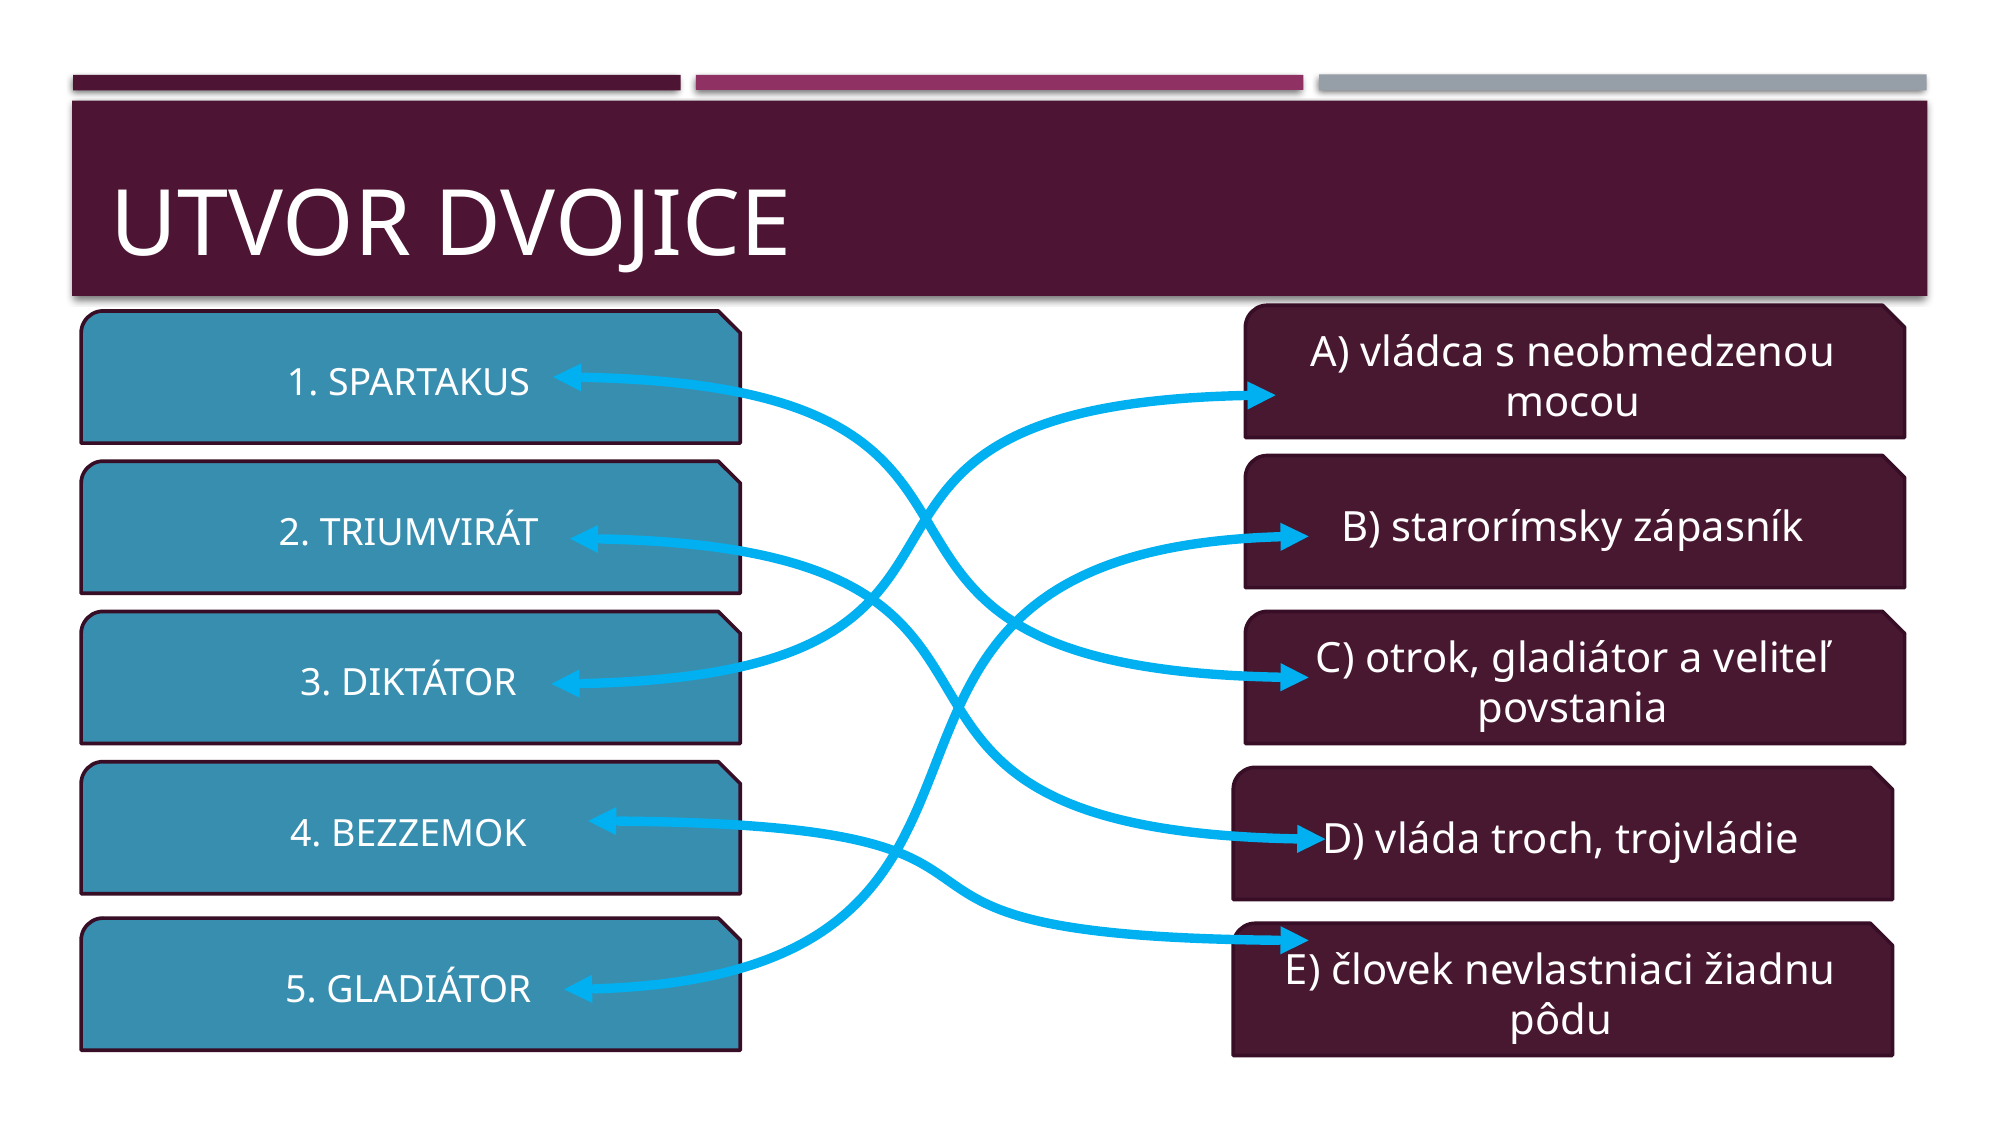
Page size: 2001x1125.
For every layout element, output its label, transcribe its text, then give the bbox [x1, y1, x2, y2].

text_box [552, 376, 1310, 535]
text_box C) otrok, gladiátor a veliteľ povstania [1331, 609, 1907, 746]
title UTVOR DVOJICE [95, 115, 1905, 282]
text_box D) vláda troch, trojvládie [1317, 765, 1895, 902]
text_box 5. GLADIÁTOR [79, 916, 743, 1053]
text_box 4. BEZZEMOK [79, 759, 557, 896]
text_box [550, 394, 1277, 685]
text_box A) vládca s neobmedzenou mocou [1243, 303, 1907, 440]
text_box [1313, 538, 1326, 840]
text_box 2. TRIUMVIRÁT [79, 459, 545, 596]
text_box E) človek nevlastniaci žiadnu pôdu [1231, 921, 1895, 1058]
text_box 3. DIKTÁTOR [79, 609, 557, 746]
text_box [563, 535, 1310, 990]
text_box B) starorímsky zápasník [1315, 453, 1907, 590]
text_box 1. SPARTAKUS [79, 309, 743, 445]
